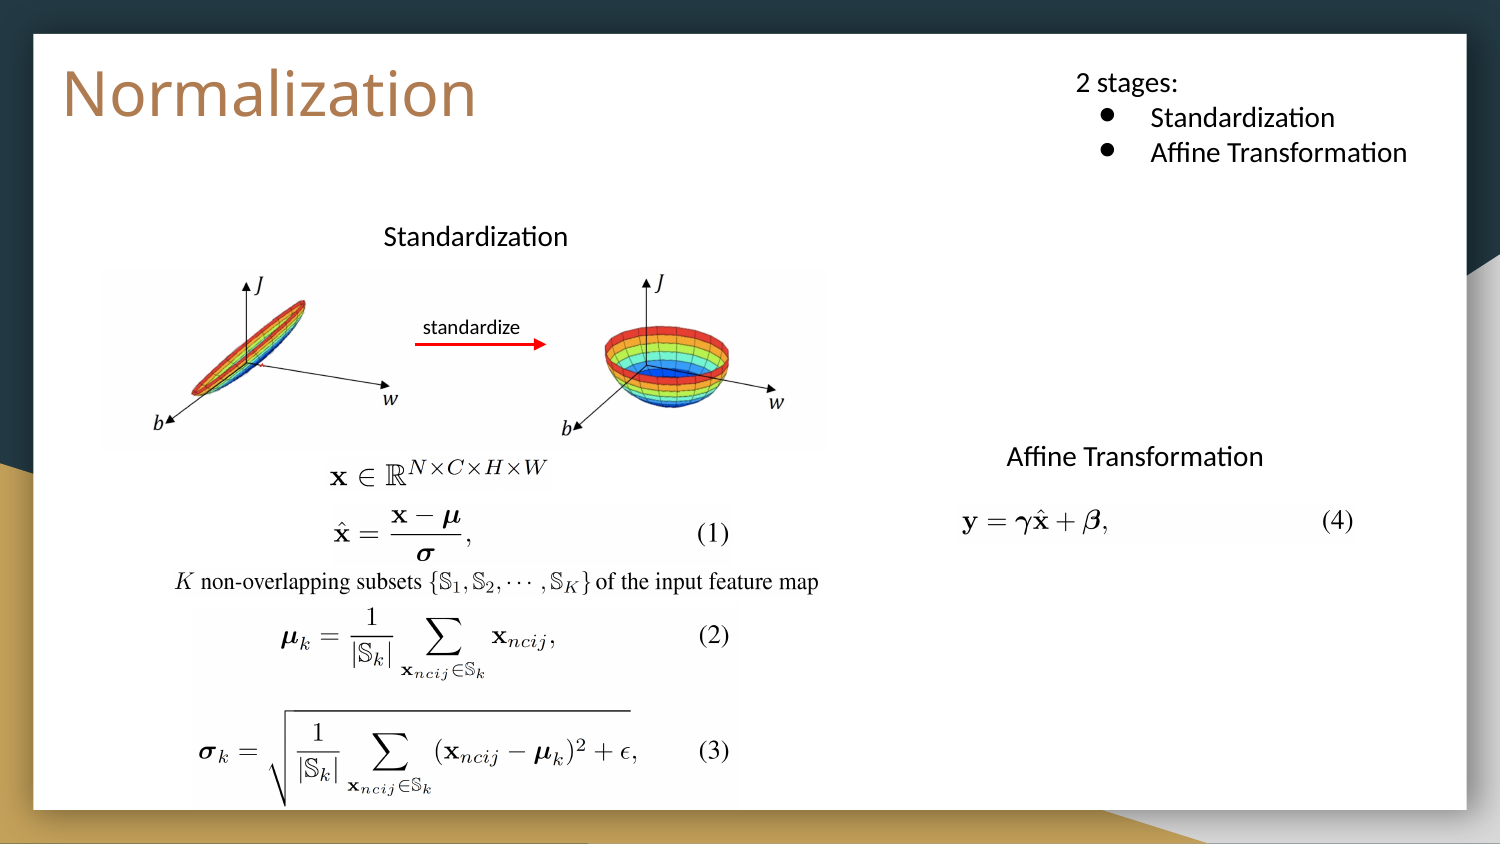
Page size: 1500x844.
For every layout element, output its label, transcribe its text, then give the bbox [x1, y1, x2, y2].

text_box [174, 568, 820, 598]
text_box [958, 421, 1354, 544]
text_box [102, 268, 830, 451]
picture [192, 602, 740, 810]
picture [333, 504, 733, 566]
title Normalization [46, 38, 1101, 155]
text_box 2 stages: Standardization Affine Transformation [1060, 48, 1443, 207]
picture [324, 457, 553, 493]
text_box Standardization [368, 202, 667, 260]
